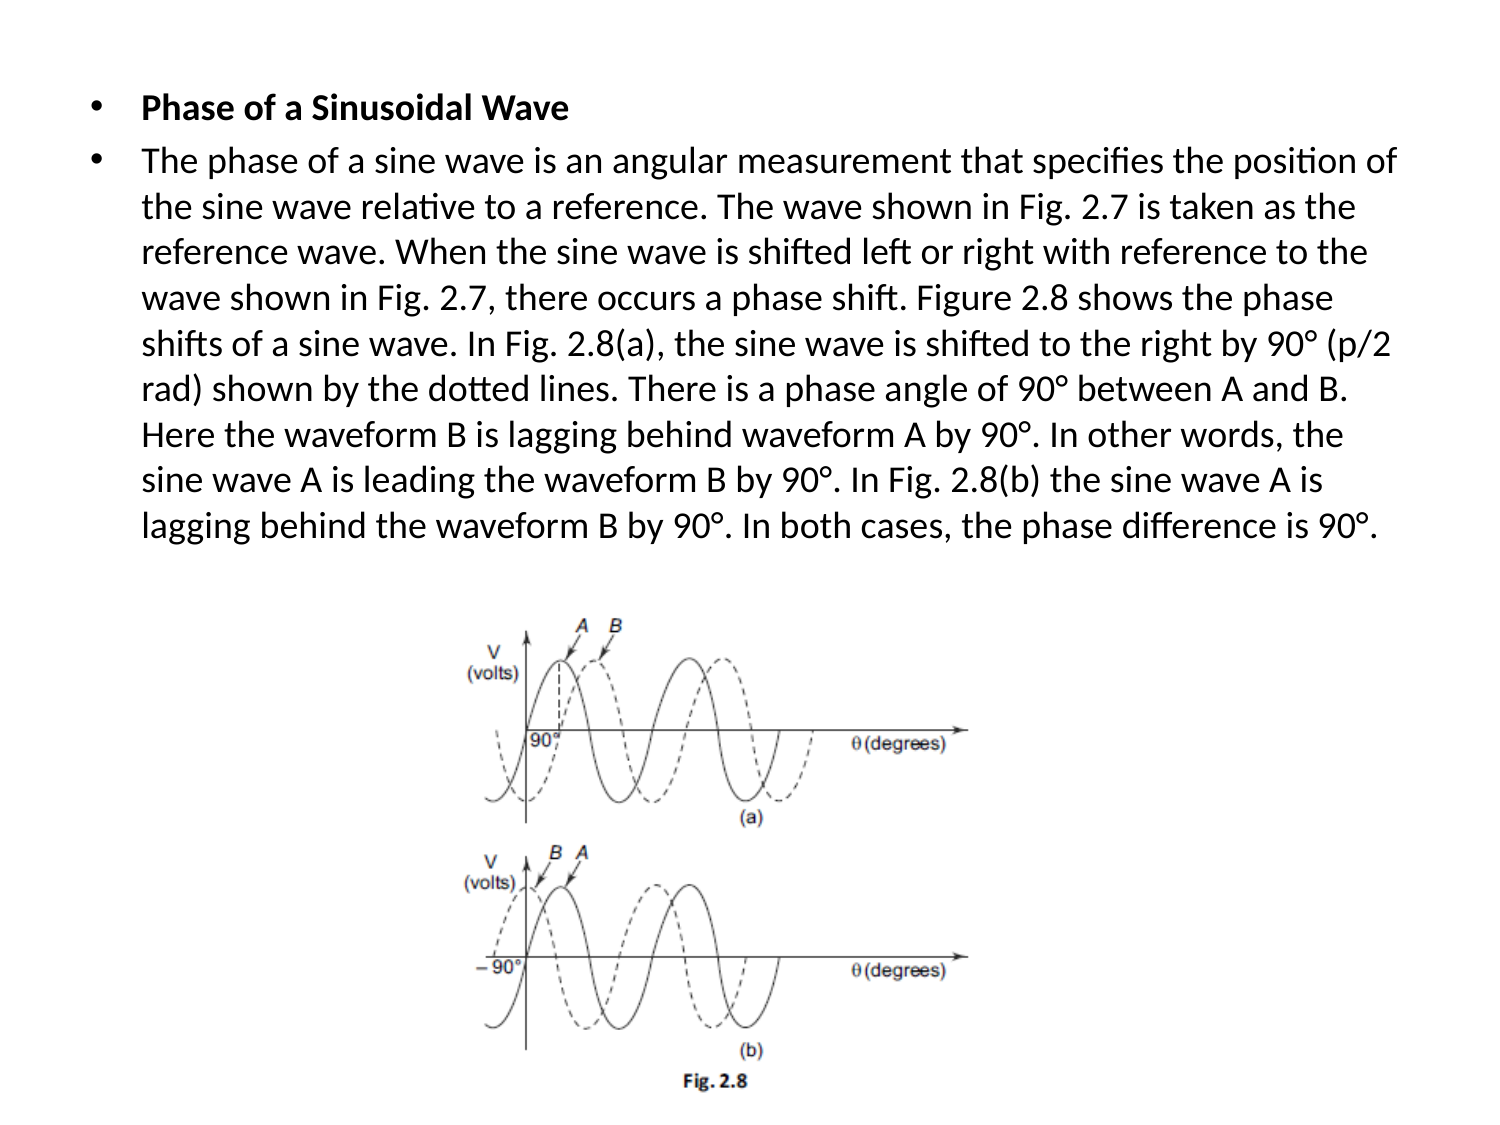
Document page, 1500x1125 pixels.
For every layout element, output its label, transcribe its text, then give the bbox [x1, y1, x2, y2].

picture [412, 606, 1062, 1125]
list Phase of a Sinusoidal Wave The phase of a sine wave is an angular measurement that specifies the position of the sine wave relative to a reference. The wave shown in Fig. 2.7 is taken as the reference wave. When the sine wave is shifted left or right with reference to the wave shown in Fig. 2.7, there occurs a phase shift. Figure 2.8 shows the phase shifts of a sine wave. In Fig. 2.8(a), the sine wave is shifted to the right by 90° (p/2 rad) shown by the dotted lines. There is a phase angle of 90° between A and B. Here the waveform B is lagging behind waveform A by 90°. In other words, the sine wave A is leading the waveform B by 90°. In Fig. 2.8(b) the sine wave A is lagging behind the waveform B by 90°. In both cases, the phase difference is 90°. [75, 75, 1425, 575]
